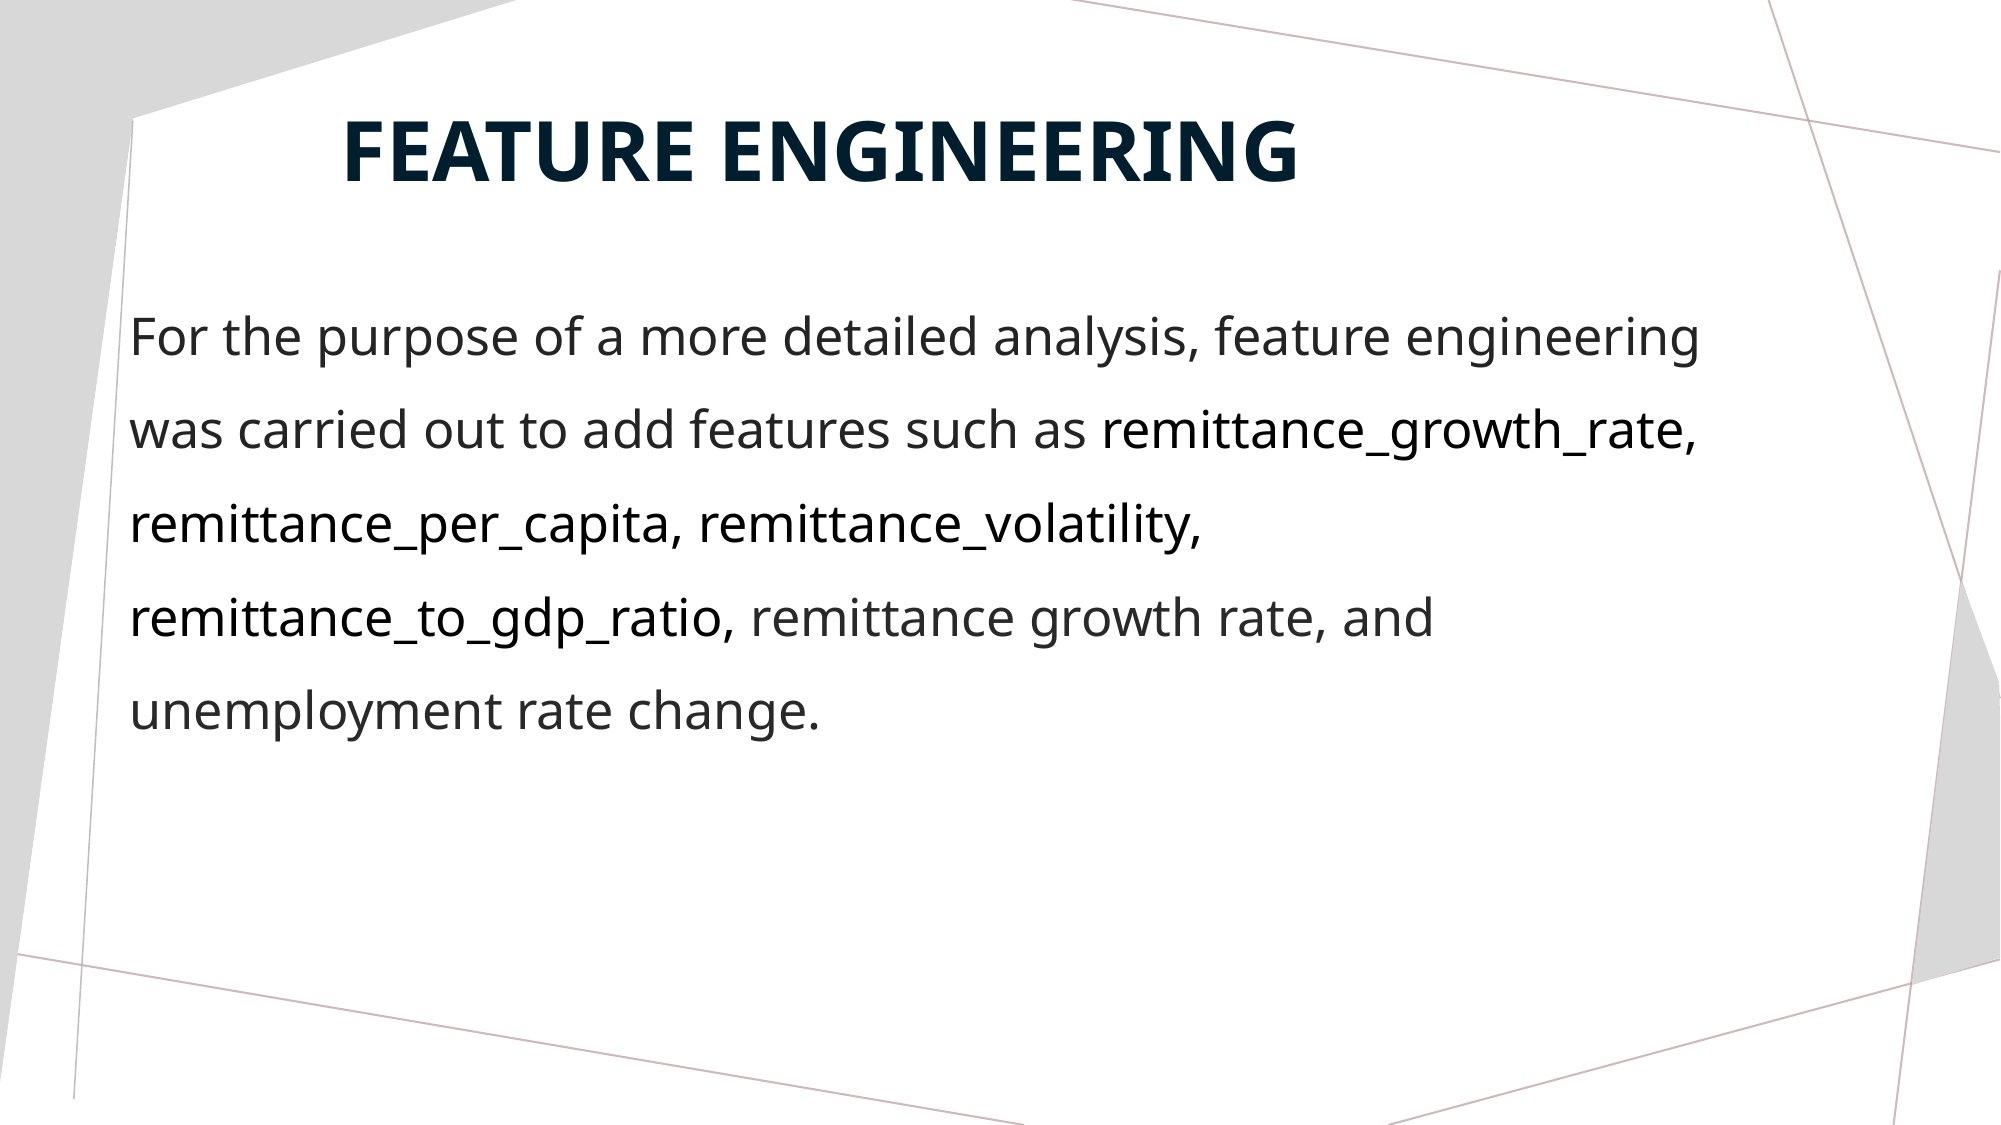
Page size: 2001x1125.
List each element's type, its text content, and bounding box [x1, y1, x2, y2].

text_box For the purpose of a more detailed analysis, feature engineering was carried out to add features such as remittance_growth_rate, remittance_per_capita, remittance_volatility, remittance_to_gdp_ratio, remittance growth rate, and unemployment rate change. [114, 264, 1771, 911]
text_box FEATURE ENGINEERING [325, 81, 1560, 229]
